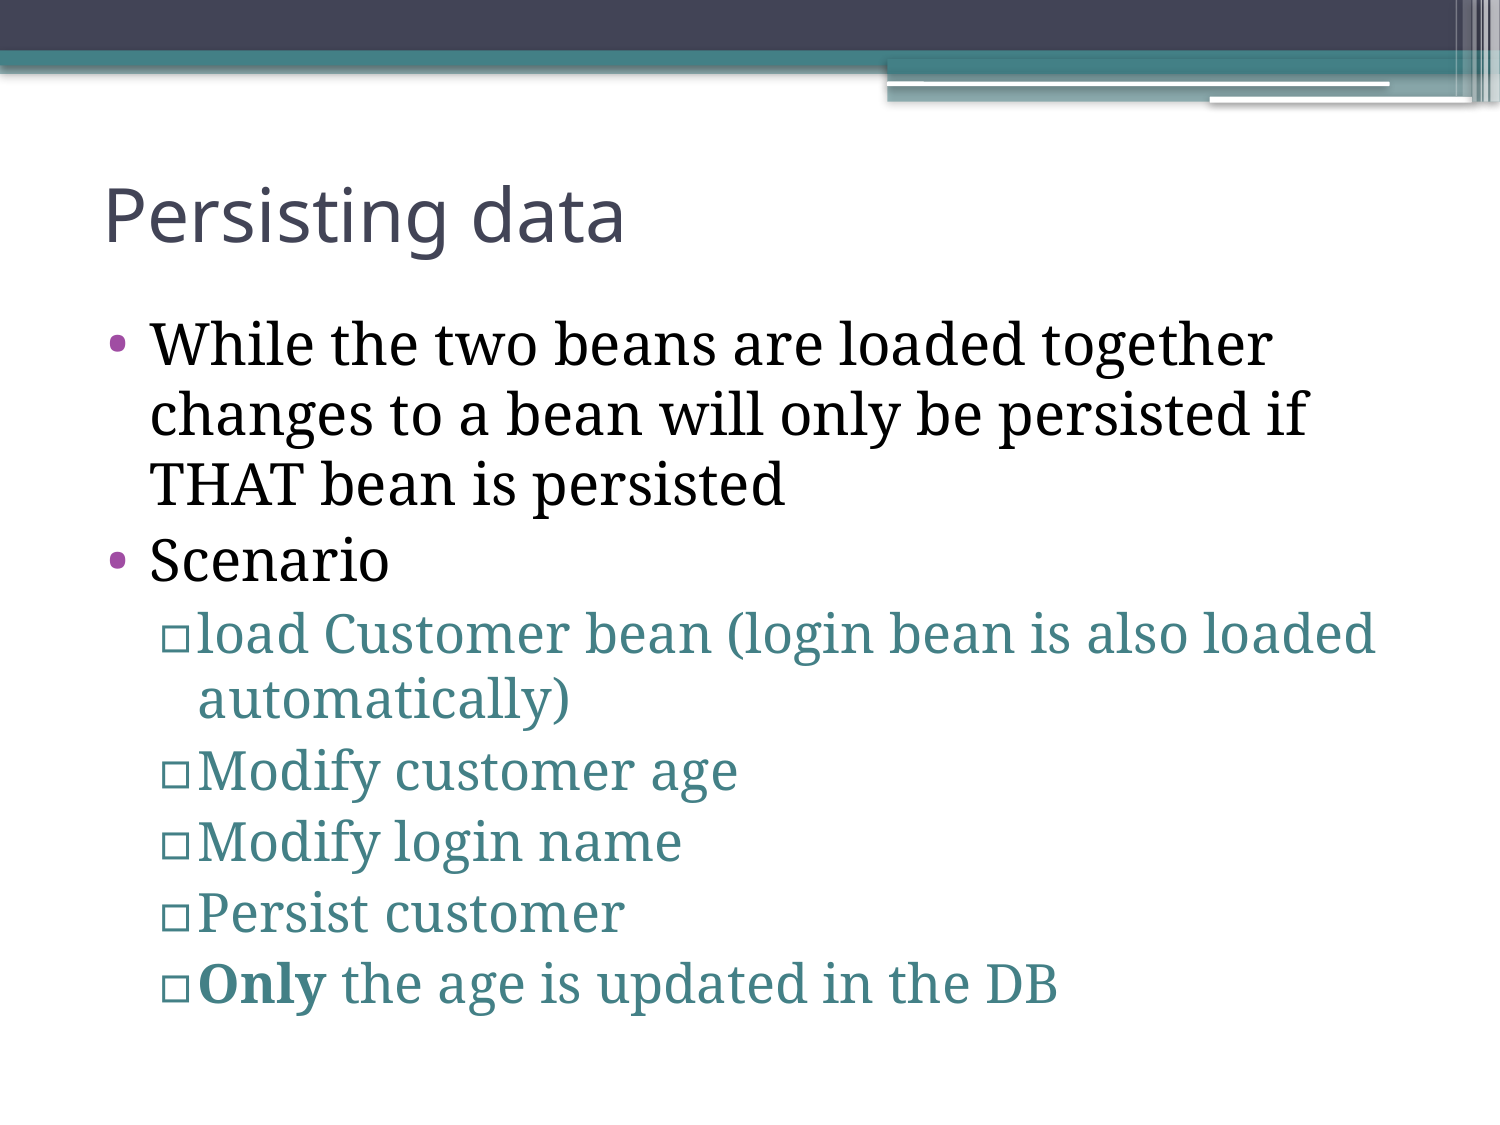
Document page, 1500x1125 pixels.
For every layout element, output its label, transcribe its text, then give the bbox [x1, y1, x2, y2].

title Persisting data [87, 125, 1438, 300]
list While the two beans are loaded together changes to a bean will only be persisted if THAT bean is persisted Scenario load Customer bean (login bean is also loaded automatically) Modify customer age Modify login name Persist customer Only the age is updated in the DB [75, 299, 1425, 1079]
